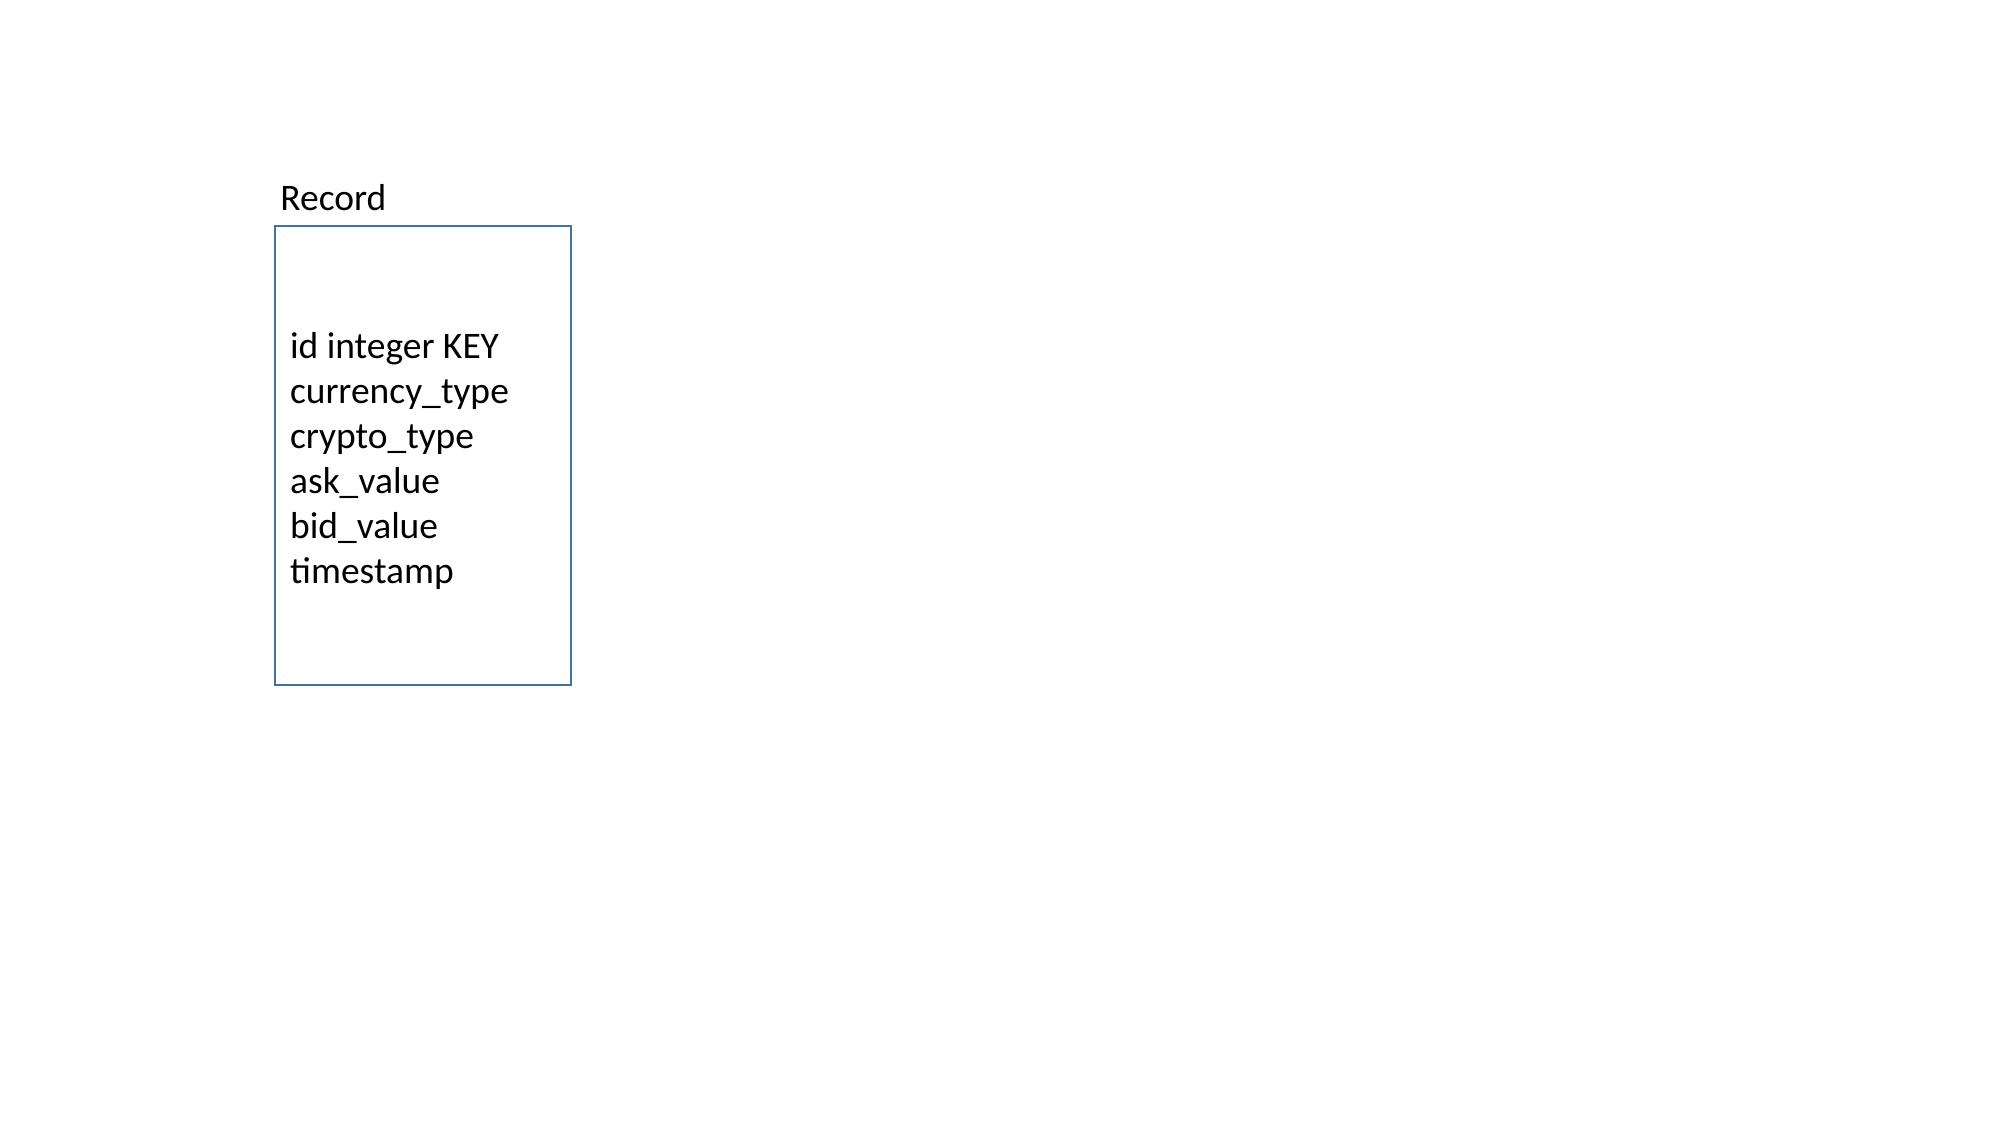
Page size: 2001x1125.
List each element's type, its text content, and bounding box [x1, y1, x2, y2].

text_box Record [265, 165, 402, 226]
text_box id integer KEY currency_type crypto_type ask_value bid_value timestamp [274, 225, 572, 686]
